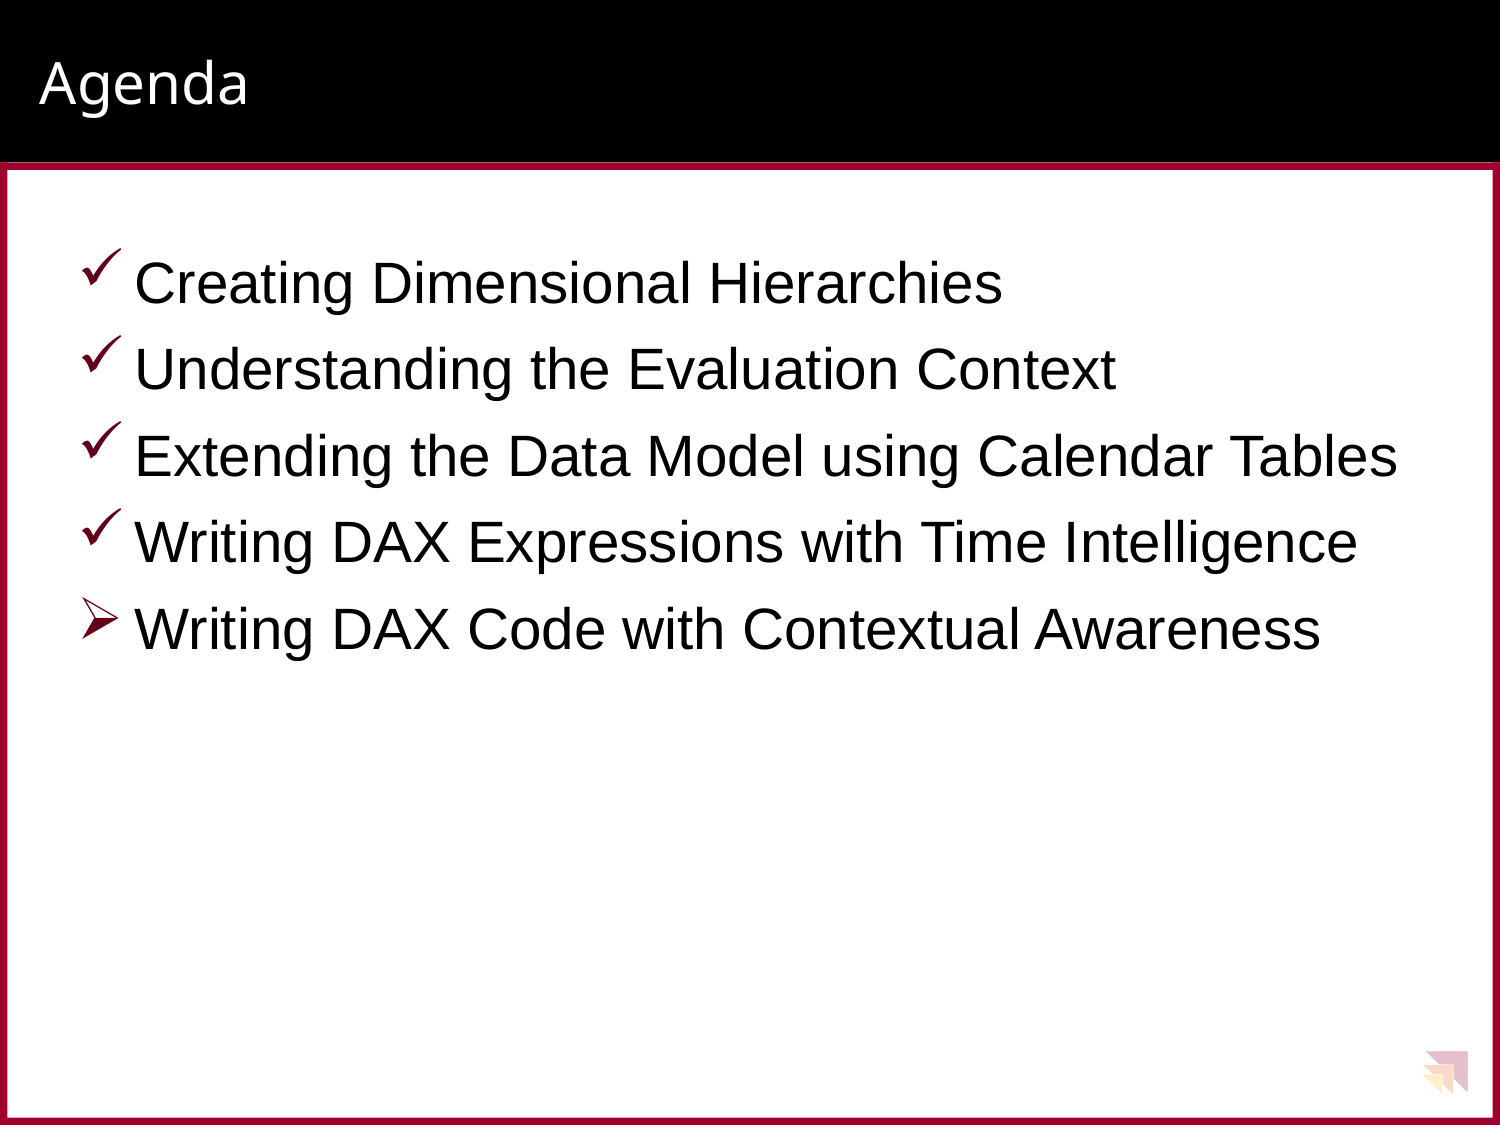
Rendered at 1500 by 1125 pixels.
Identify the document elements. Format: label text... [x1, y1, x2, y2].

list Creating Dimensional Hierarchies Understanding the Evaluation Context Extending the Data Model using Calendar Tables Writing DAX Expressions with Time Intelligence Writing DAX Code with Contextual Awareness [62, 237, 1438, 1088]
title Agenda [24, 12, 1438, 150]
